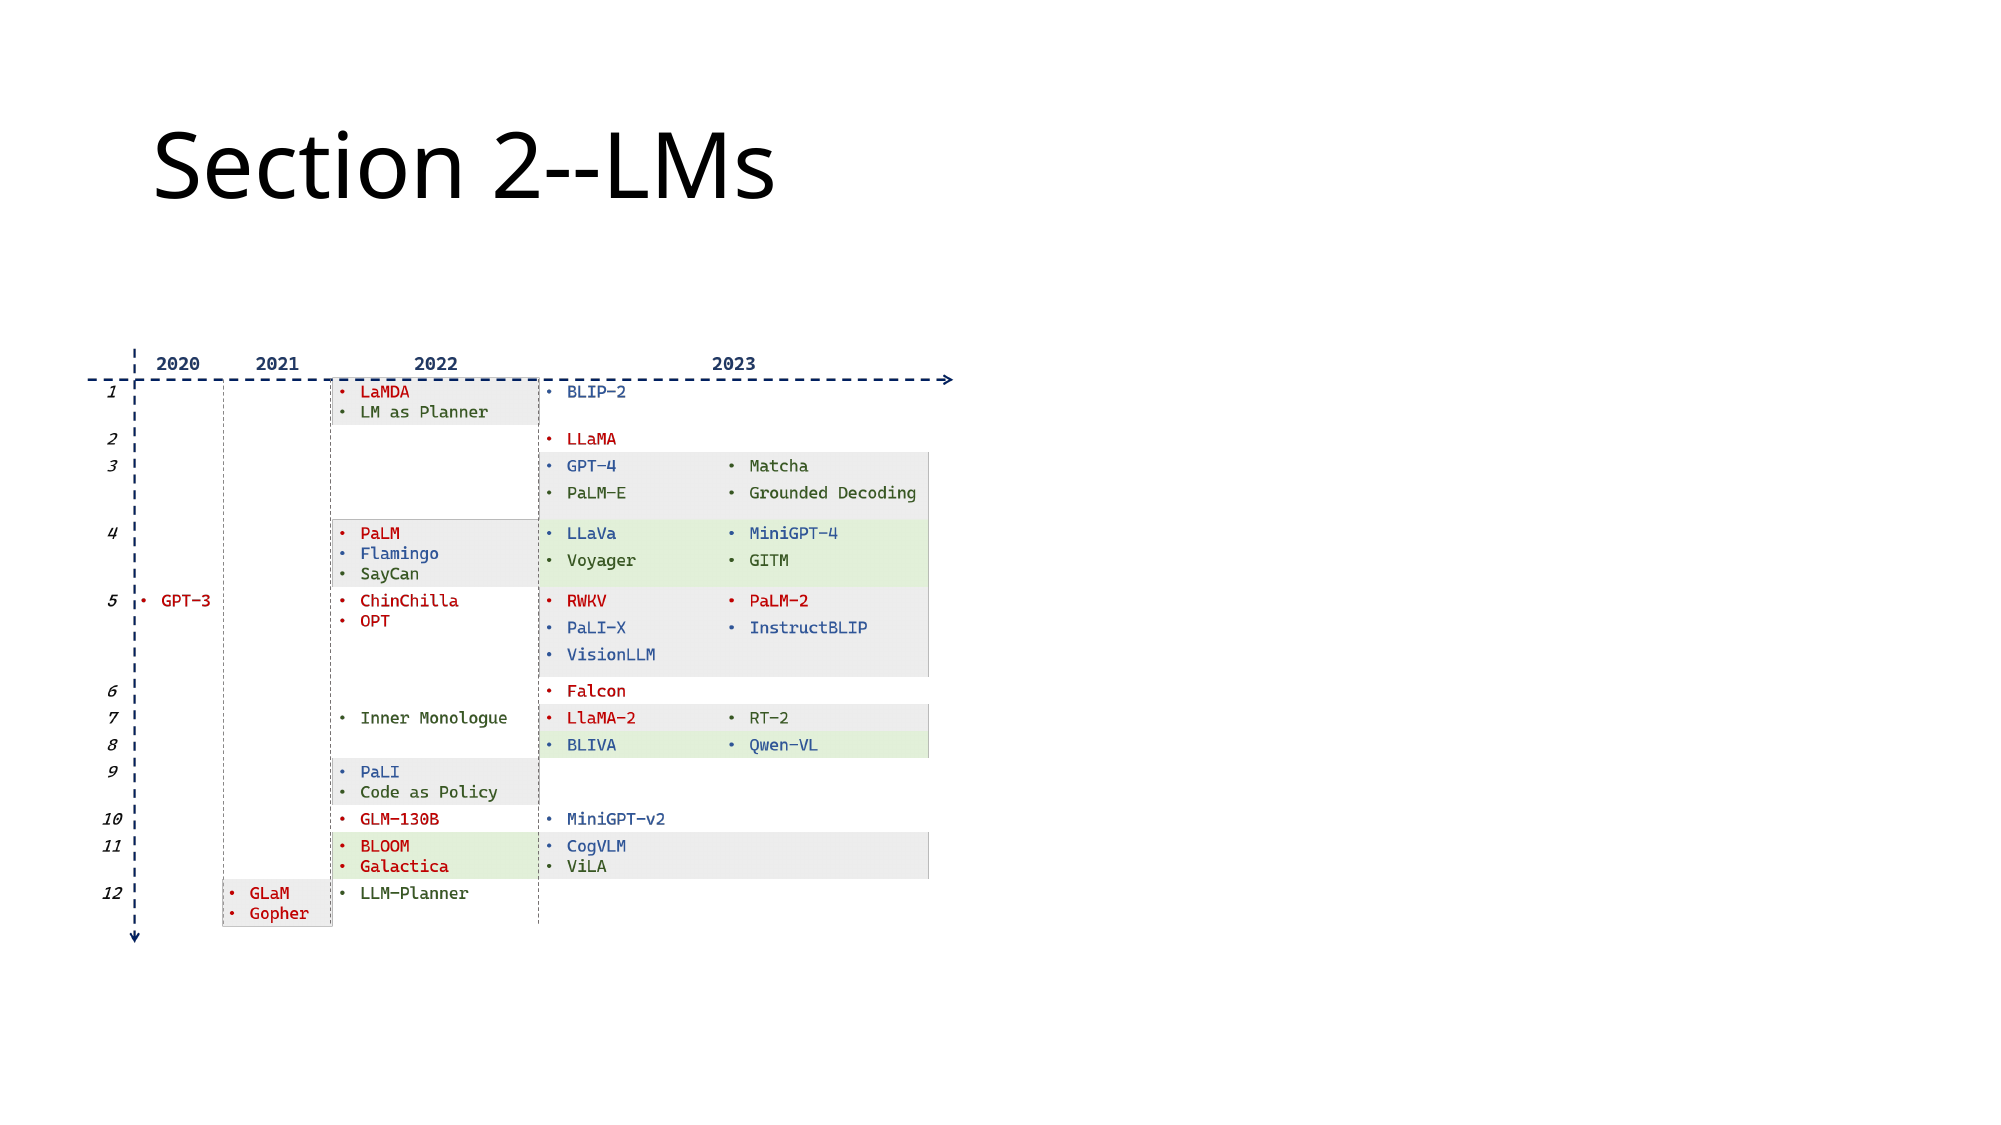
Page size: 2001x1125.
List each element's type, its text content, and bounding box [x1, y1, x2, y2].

picture [87, 346, 963, 953]
title Section 2--LMs [137, 59, 1863, 278]
